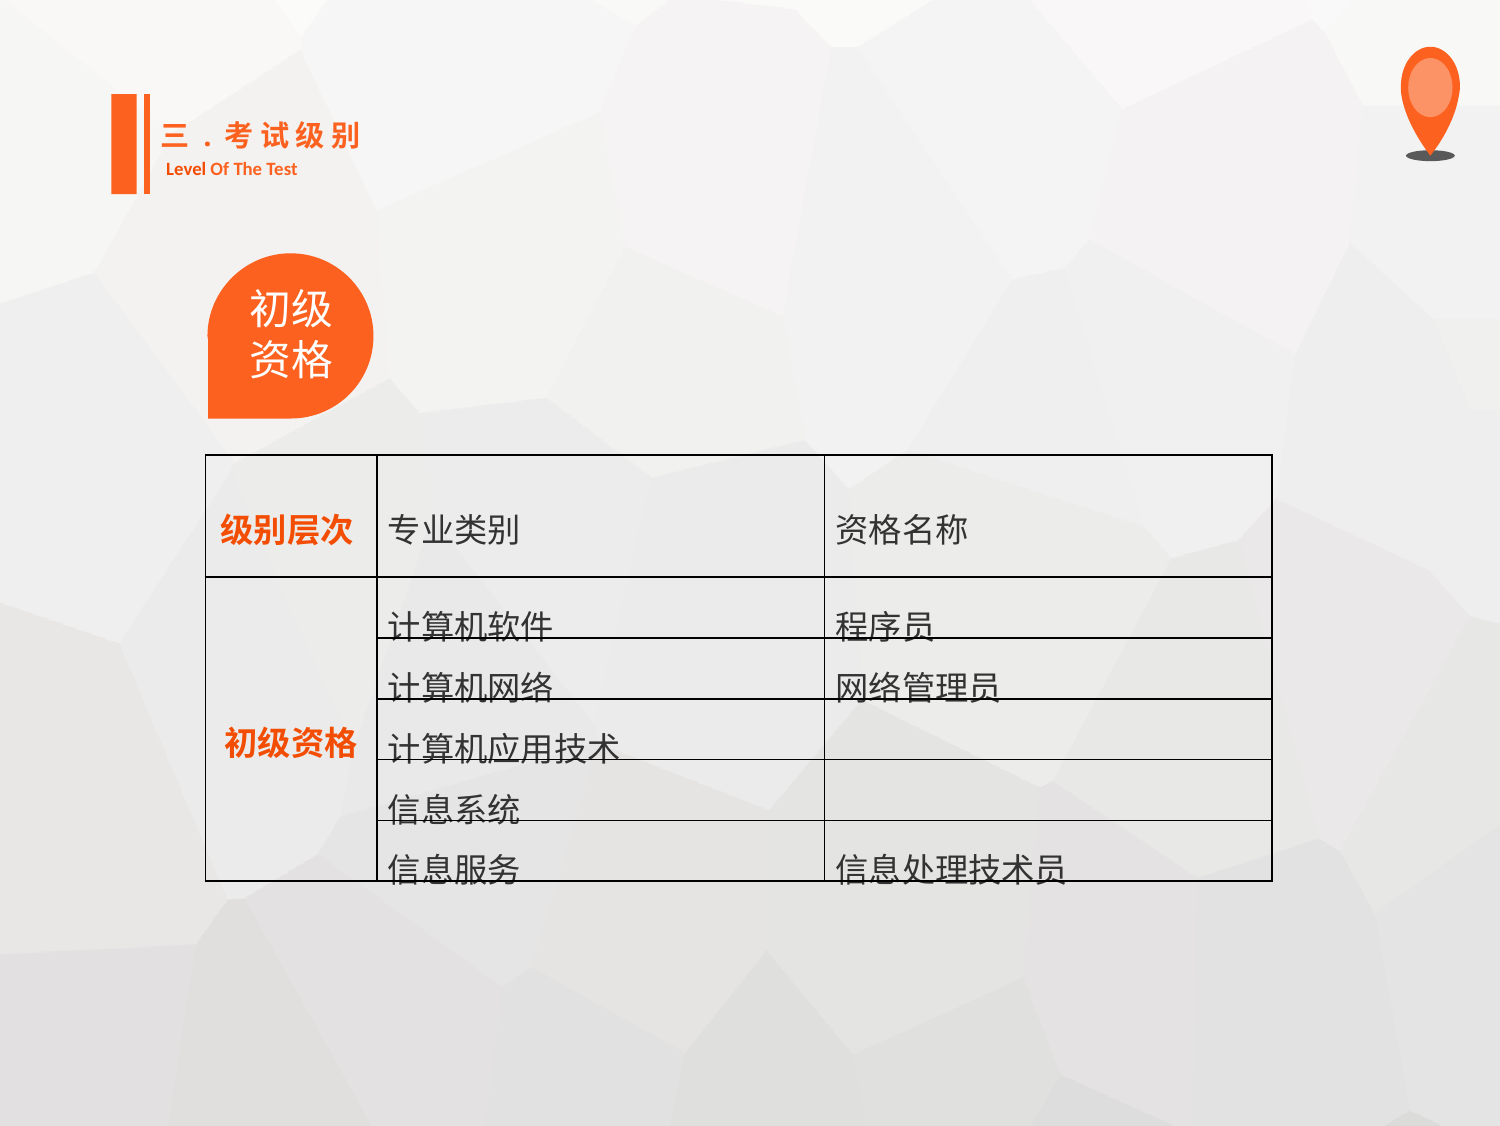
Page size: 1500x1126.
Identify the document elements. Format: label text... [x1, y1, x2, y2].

table_cell [825, 700, 1271, 759]
table_cell 程序员 [825, 578, 1271, 637]
text_box [207, 253, 353, 419]
table_cell 信息处理技术员 [825, 821, 1271, 880]
text_box 初级资格 [235, 275, 369, 391]
table_header 专业类别 [378, 456, 824, 576]
table_cell 网络管理员 [825, 639, 1271, 698]
table_cell 计算机应用技术 [378, 700, 824, 759]
table_header 级别层次 [206, 456, 376, 576]
table_cell [825, 760, 1271, 820]
text_box [369, 309, 374, 363]
table_cell 计算机软件 [378, 578, 824, 637]
table_header 资格名称 [825, 456, 1271, 576]
table_cell 初级资格 [206, 578, 376, 880]
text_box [110, 93, 373, 195]
picture [0, 0, 1500, 1126]
table_cell 计算机网络 [378, 639, 824, 698]
table_cell 信息系统 [378, 760, 824, 820]
table_cell 信息服务 [378, 821, 824, 880]
